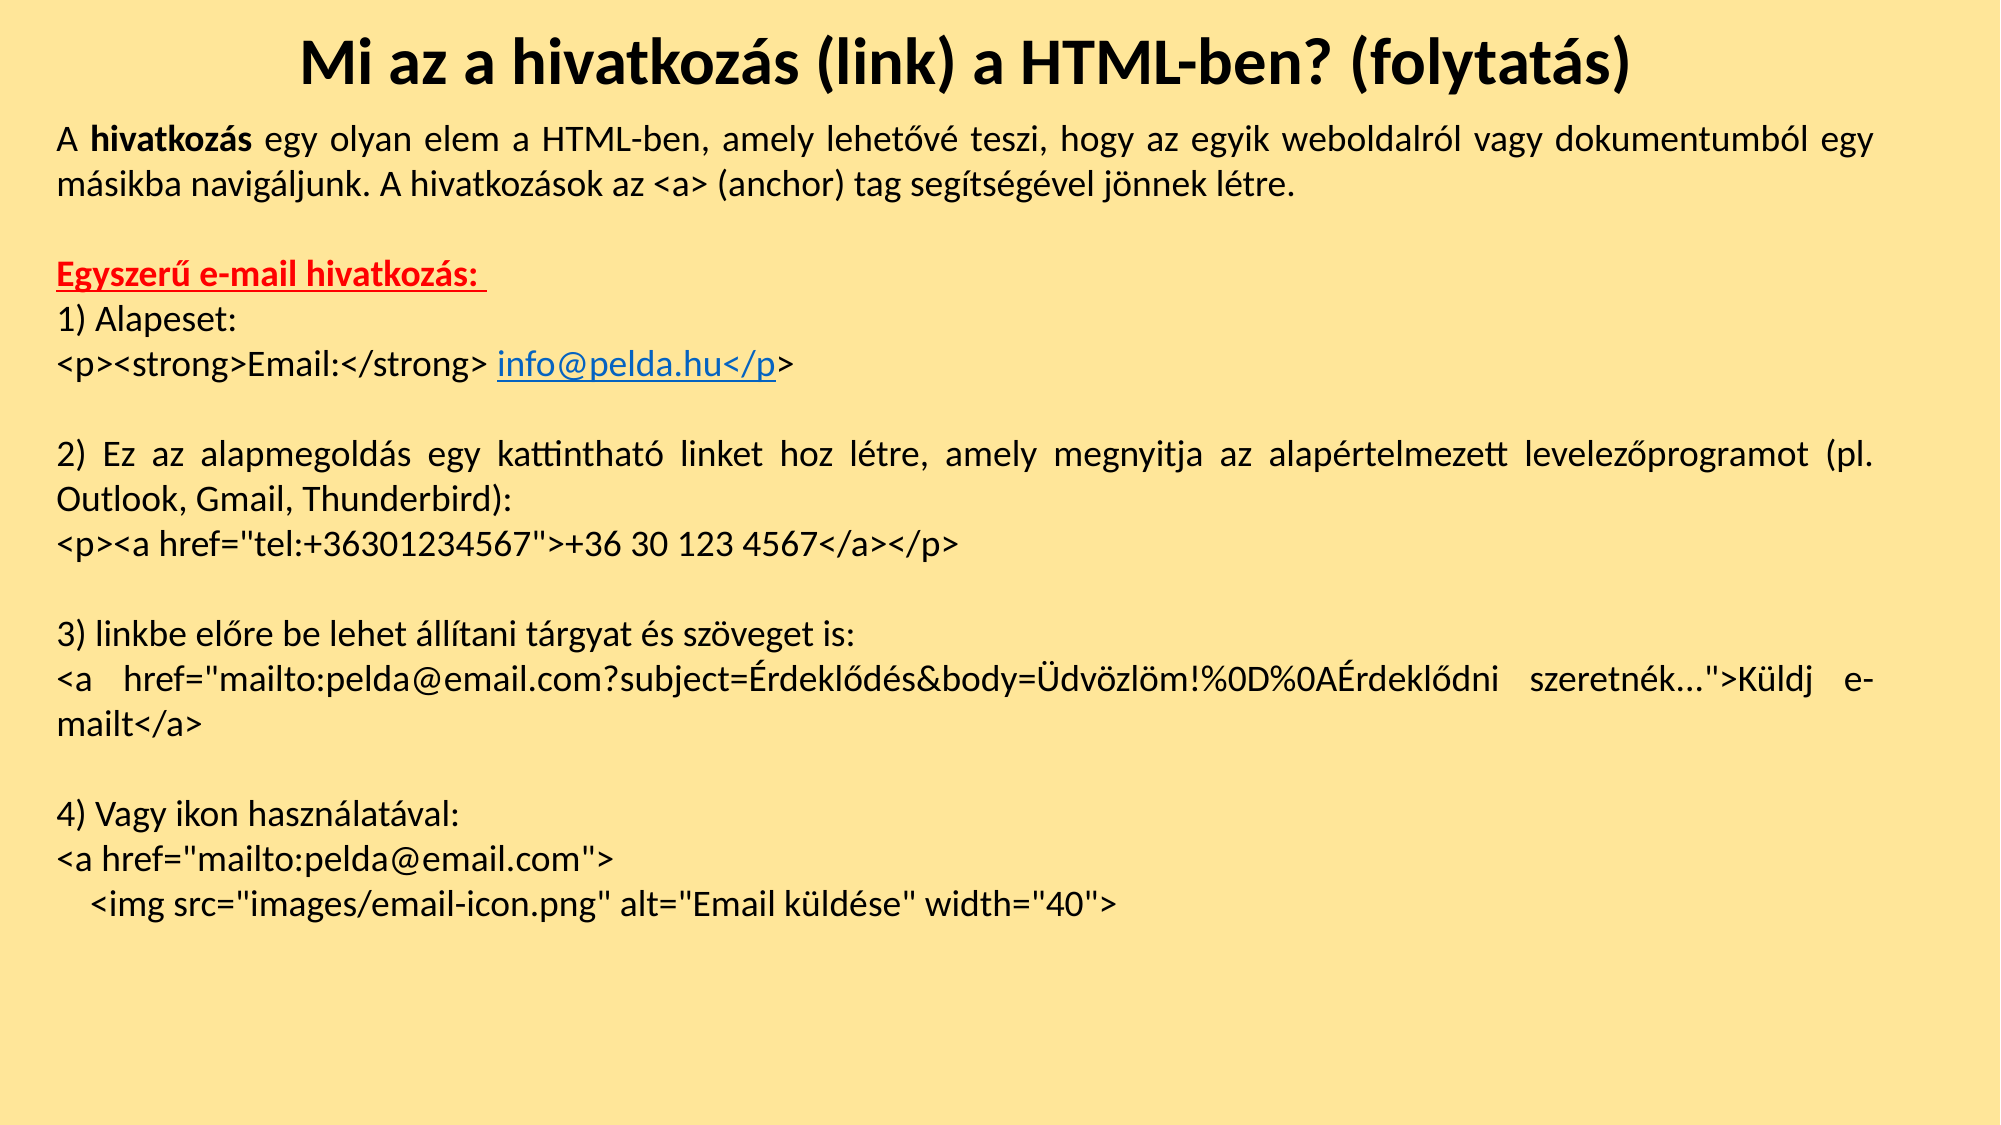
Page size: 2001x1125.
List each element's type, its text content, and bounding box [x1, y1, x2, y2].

text_box A hivatkozás egy olyan elem a HTML-ben, amely lehetővé teszi, hogy az egyik weboldalról vagy dokumentumból egy másikba navigáljunk. A hivatkozások az <a> (anchor) tag segítségével jönnek létre. Egyszerű e-mail hivatkozás: 1) Alapeset: <p><strong>Email:</strong> info@pelda.hu</p> 2) Ez az alapmegoldás egy kattintható linket hoz létre, amely megnyitja az alapértelmezett levelezőprogramot (pl. Outlook, Gmail, Thunderbird): <p><a href="tel:+36301234567">+36 30 123 4567</a></p> 3) linkbe előre be lehet állítani tárgyat és szöveget is: <a href="mailto:pelda@email.com?subject=Érdeklődés&body=Üdvözlöm!%0D%0AÉrdeklődni szeretnék...">Küldj e-mailt</a> 4) Vagy ikon használatával: <a href="mailto:pelda@email.com"> <img src="images/email-icon.png" alt="Email küldése" width="40"> [41, 107, 1891, 932]
text_box Mi az a hivatkozás (link) a HTML-ben? (folytatás) [167, 11, 1765, 106]
